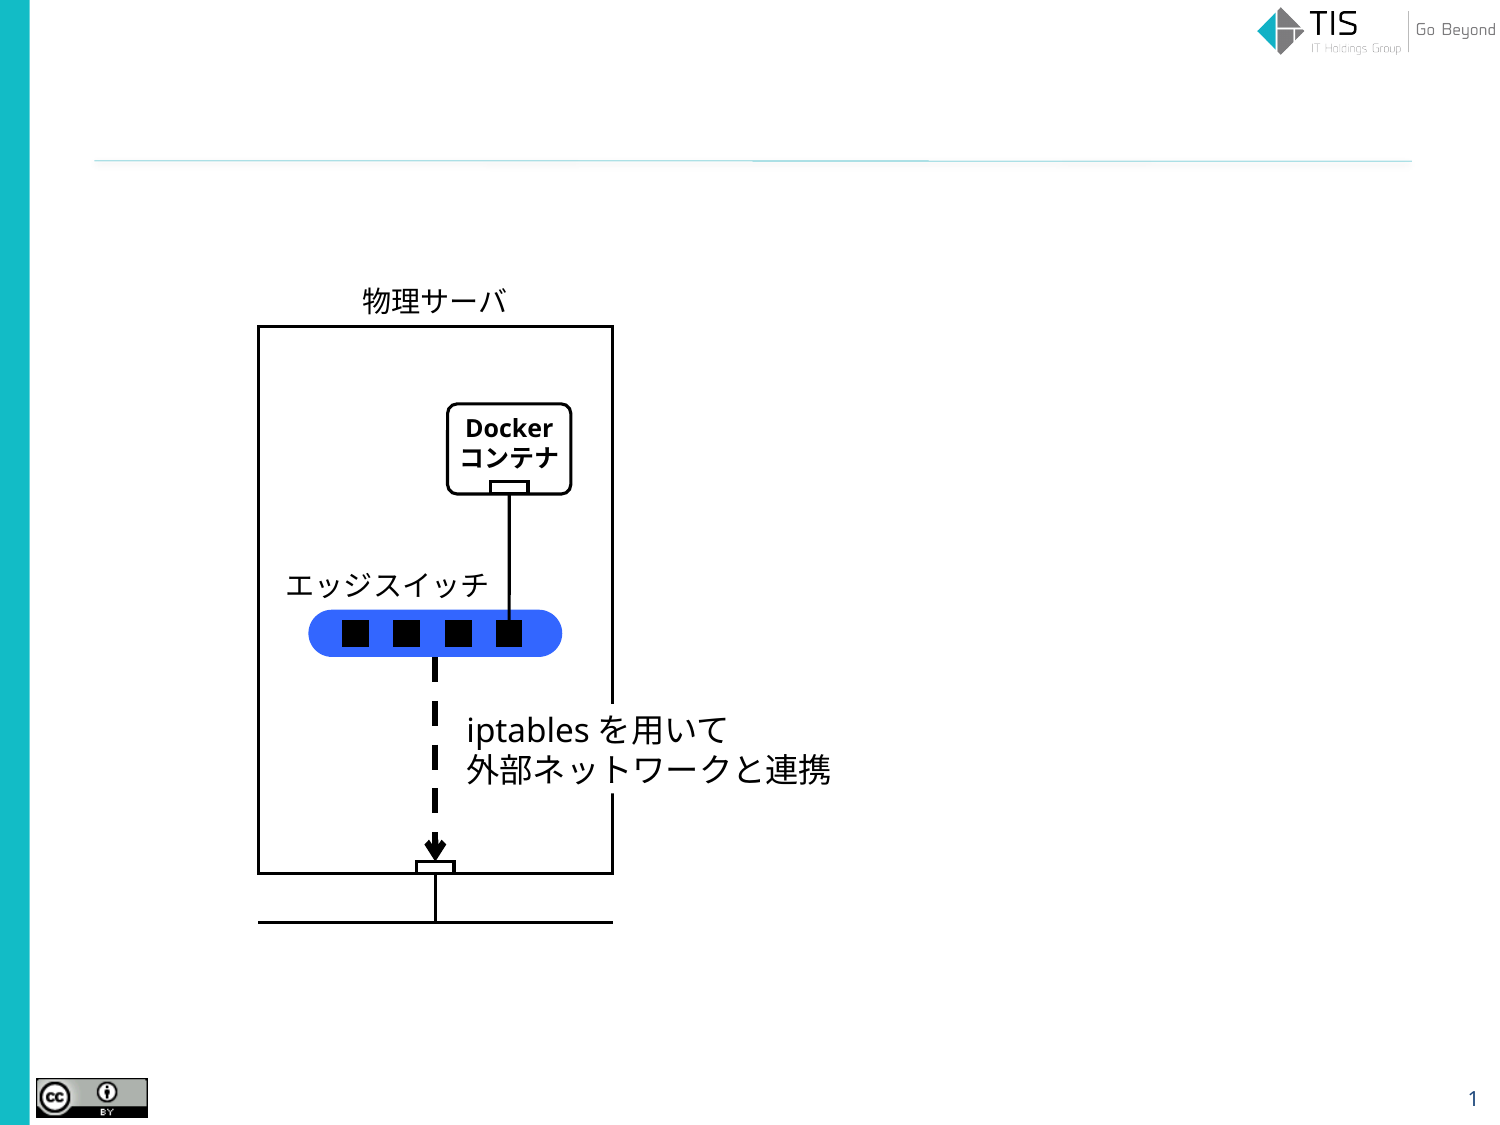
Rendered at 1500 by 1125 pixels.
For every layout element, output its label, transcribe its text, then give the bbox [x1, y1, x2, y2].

text_box [446, 621, 470, 646]
text_box エッジスイッチ [276, 562, 500, 607]
picture [1257, 7, 1495, 55]
text_box [394, 621, 419, 646]
text_box [497, 621, 521, 646]
slide_number 1 [1340, 1081, 1495, 1118]
picture [0, 0, 148, 1125]
text_box [416, 861, 455, 874]
text_box [308, 609, 563, 657]
text_box [343, 621, 368, 646]
text_box [258, 326, 613, 874]
text_box Docker コンテナ [450, 407, 569, 477]
text_box 物理サーバ [353, 278, 518, 324]
text_box [447, 403, 571, 495]
text_box iptablesを用いて 外部ネットワークと連携 [457, 704, 842, 794]
text_box [490, 481, 528, 494]
